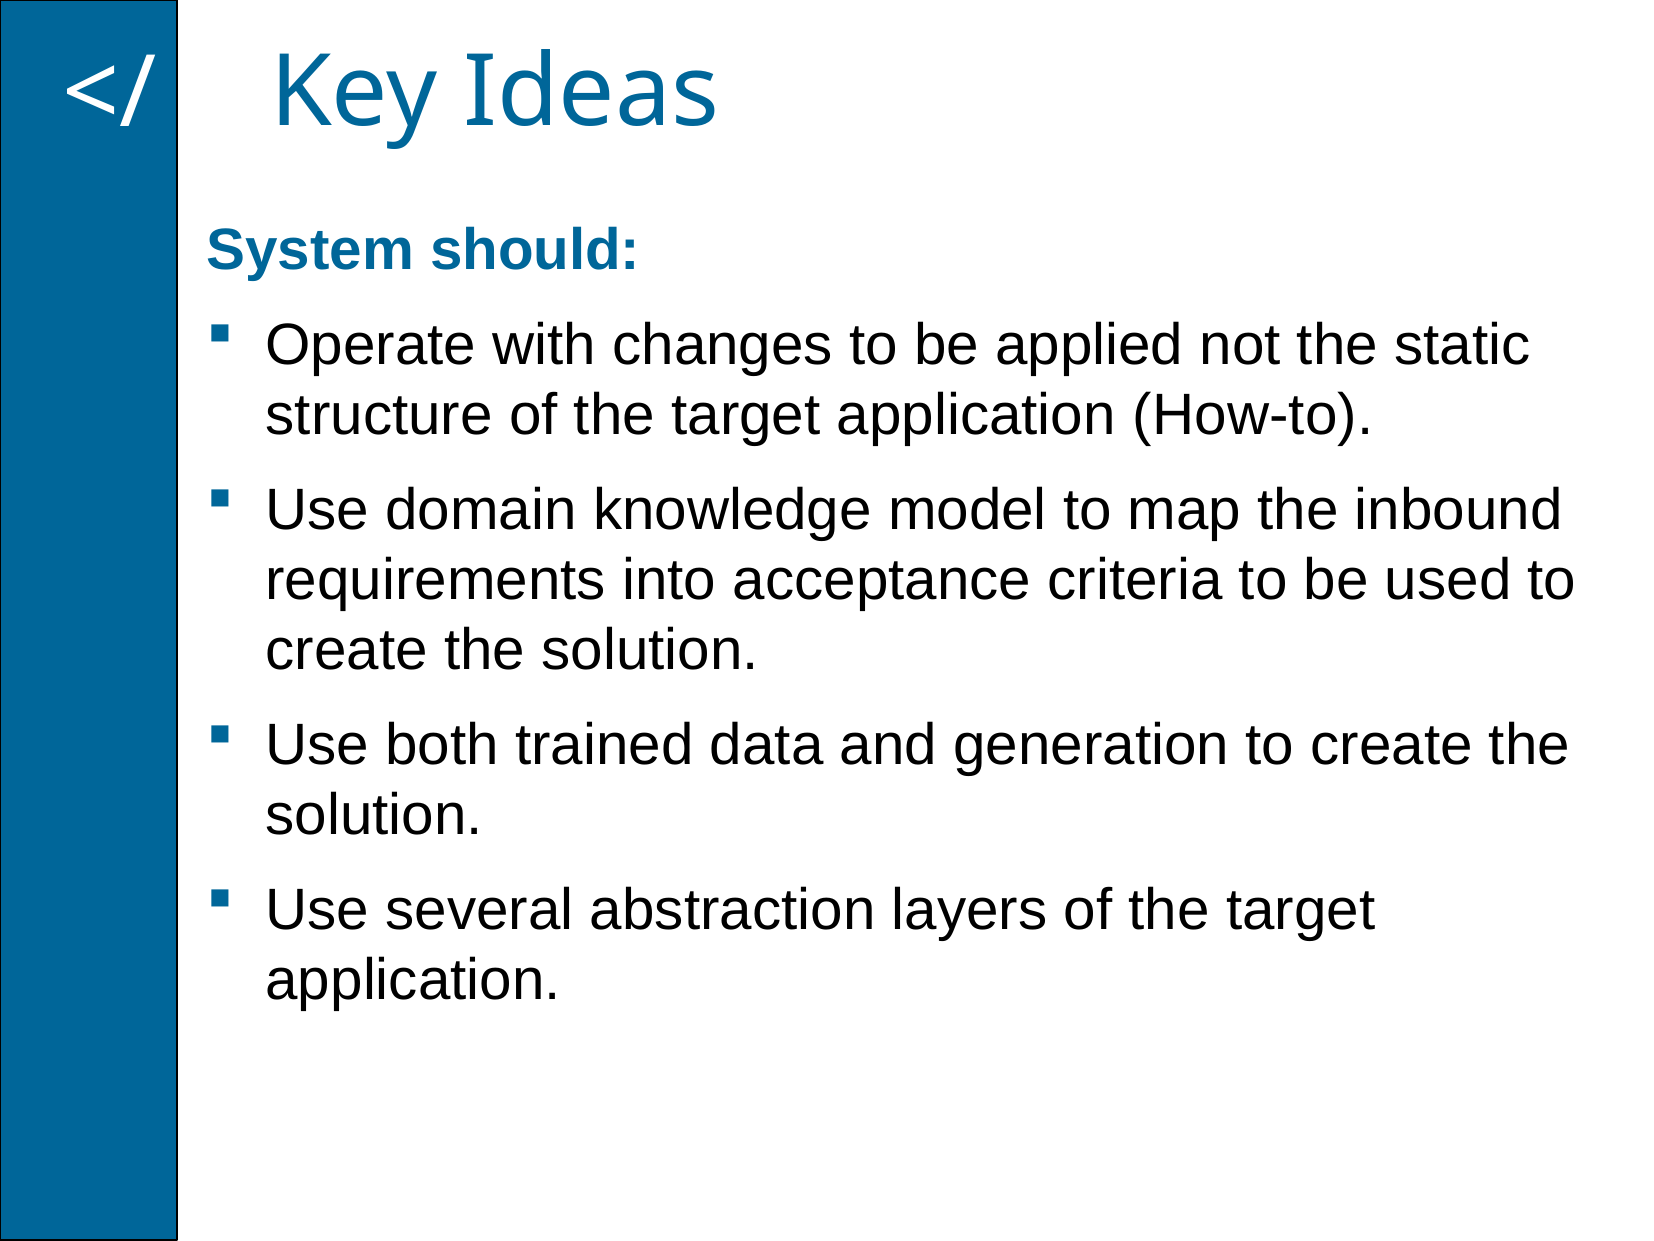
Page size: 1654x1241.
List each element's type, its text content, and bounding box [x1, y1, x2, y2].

text_box </ [47, 29, 172, 156]
text_box System should: Operate with changes to be applied not the static structure of the target application (How-to). Use domain knowledge model to map the inbound requirements into acceptance criteria to be used to create the solution. Use both trained data and generation to create the solution. Use several abstraction layers of the target application. [206, 206, 1595, 1181]
text_box [0, 0, 178, 1241]
text_box Key Ideas [255, 29, 735, 156]
